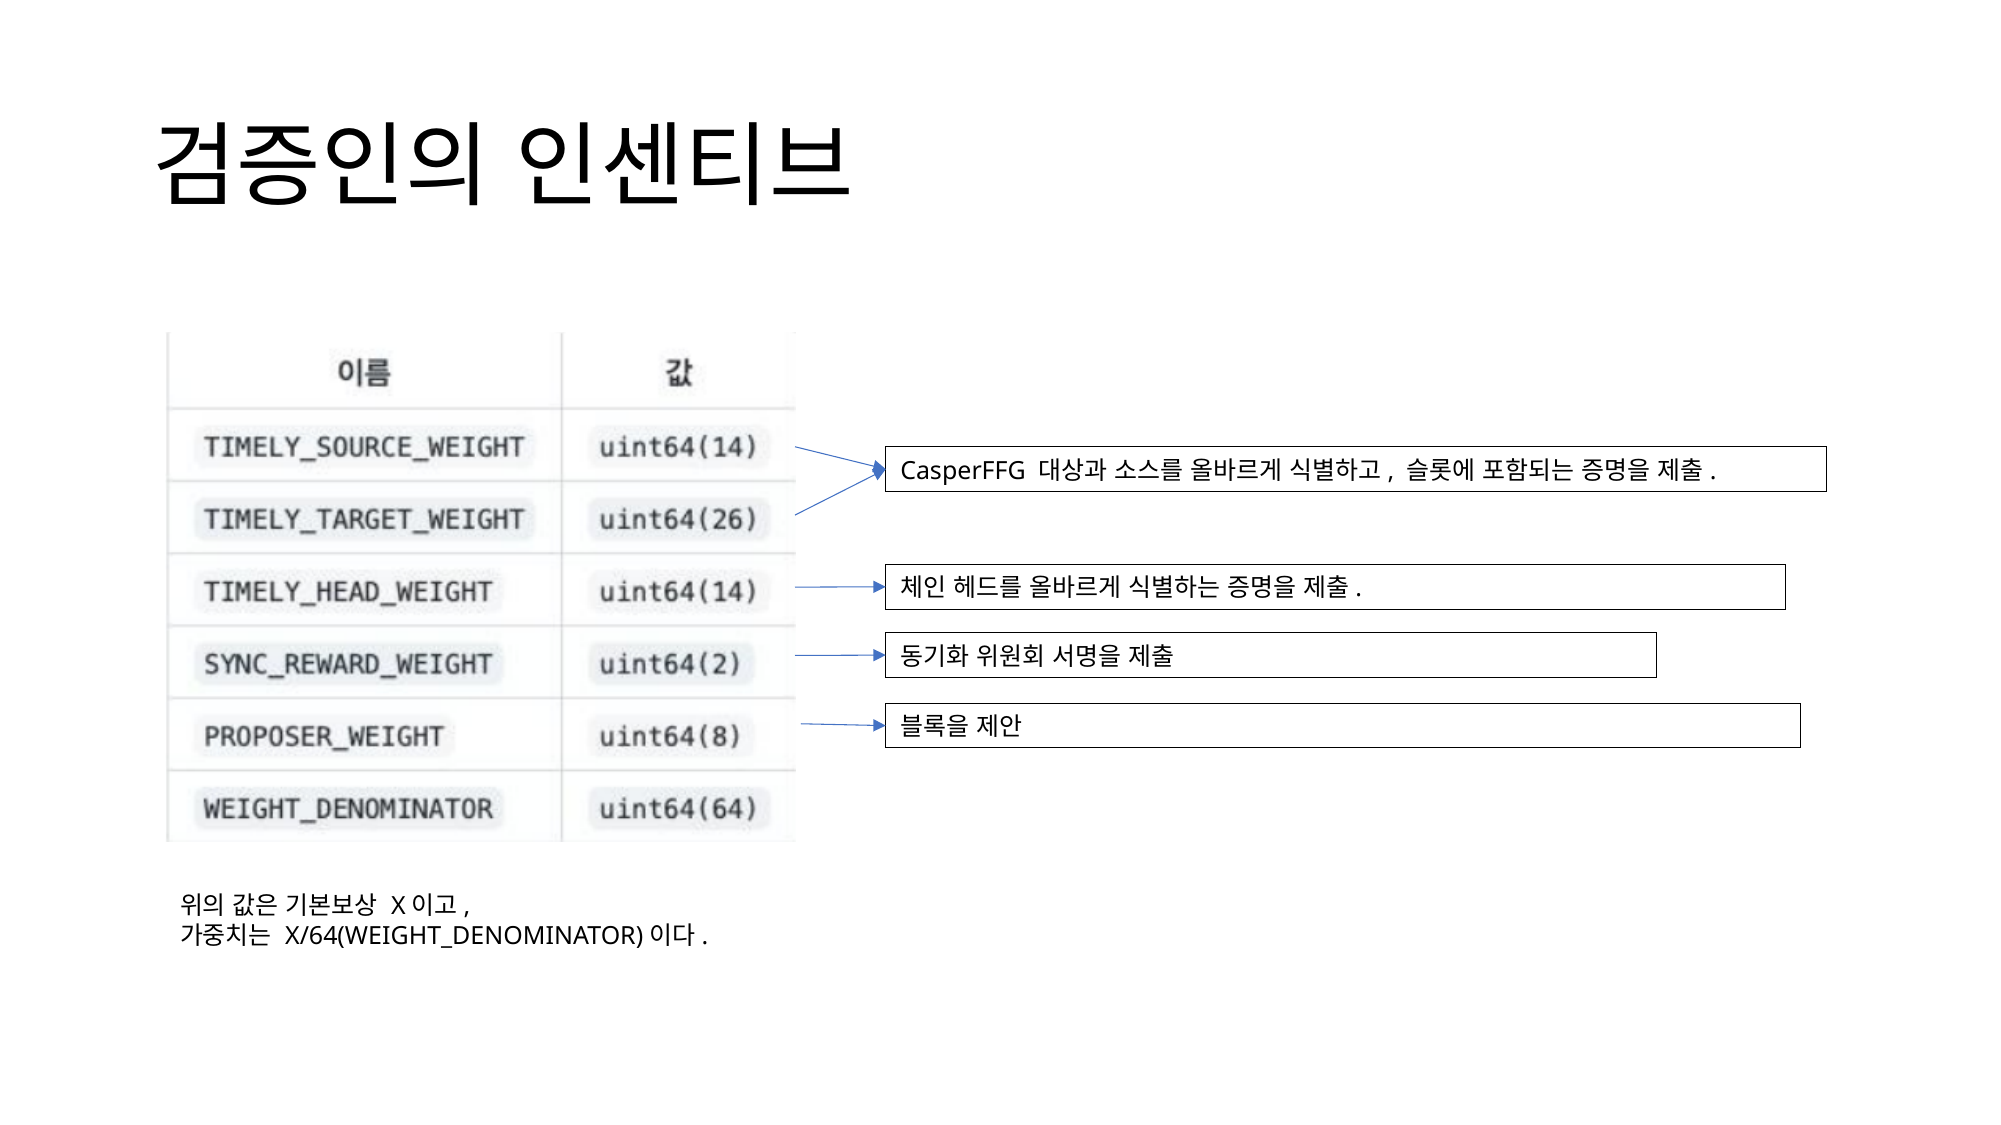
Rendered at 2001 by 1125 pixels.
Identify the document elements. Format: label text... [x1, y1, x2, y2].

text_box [794, 446, 886, 469]
text_box 블록을 제안 [885, 703, 1801, 748]
text_box 위의 값은 기본보상 X이고, 가중치는 X/64(WEIGHT_DENOMINATOR)이다. [165, 881, 1025, 957]
text_box CasperFFG 대상과 소스를 올바르게 식별하고, 슬롯에 포함되는 증명을 제출. [886, 446, 1827, 492]
text_box 동기화 위원회 서명을 제출 [885, 632, 1657, 678]
text_box 체인 헤드를 올바르게 식별하는 증명을 제출. [885, 564, 1786, 610]
picture [165, 332, 795, 842]
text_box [794, 469, 886, 515]
title 검증인의 인센티브 [137, 59, 1863, 278]
